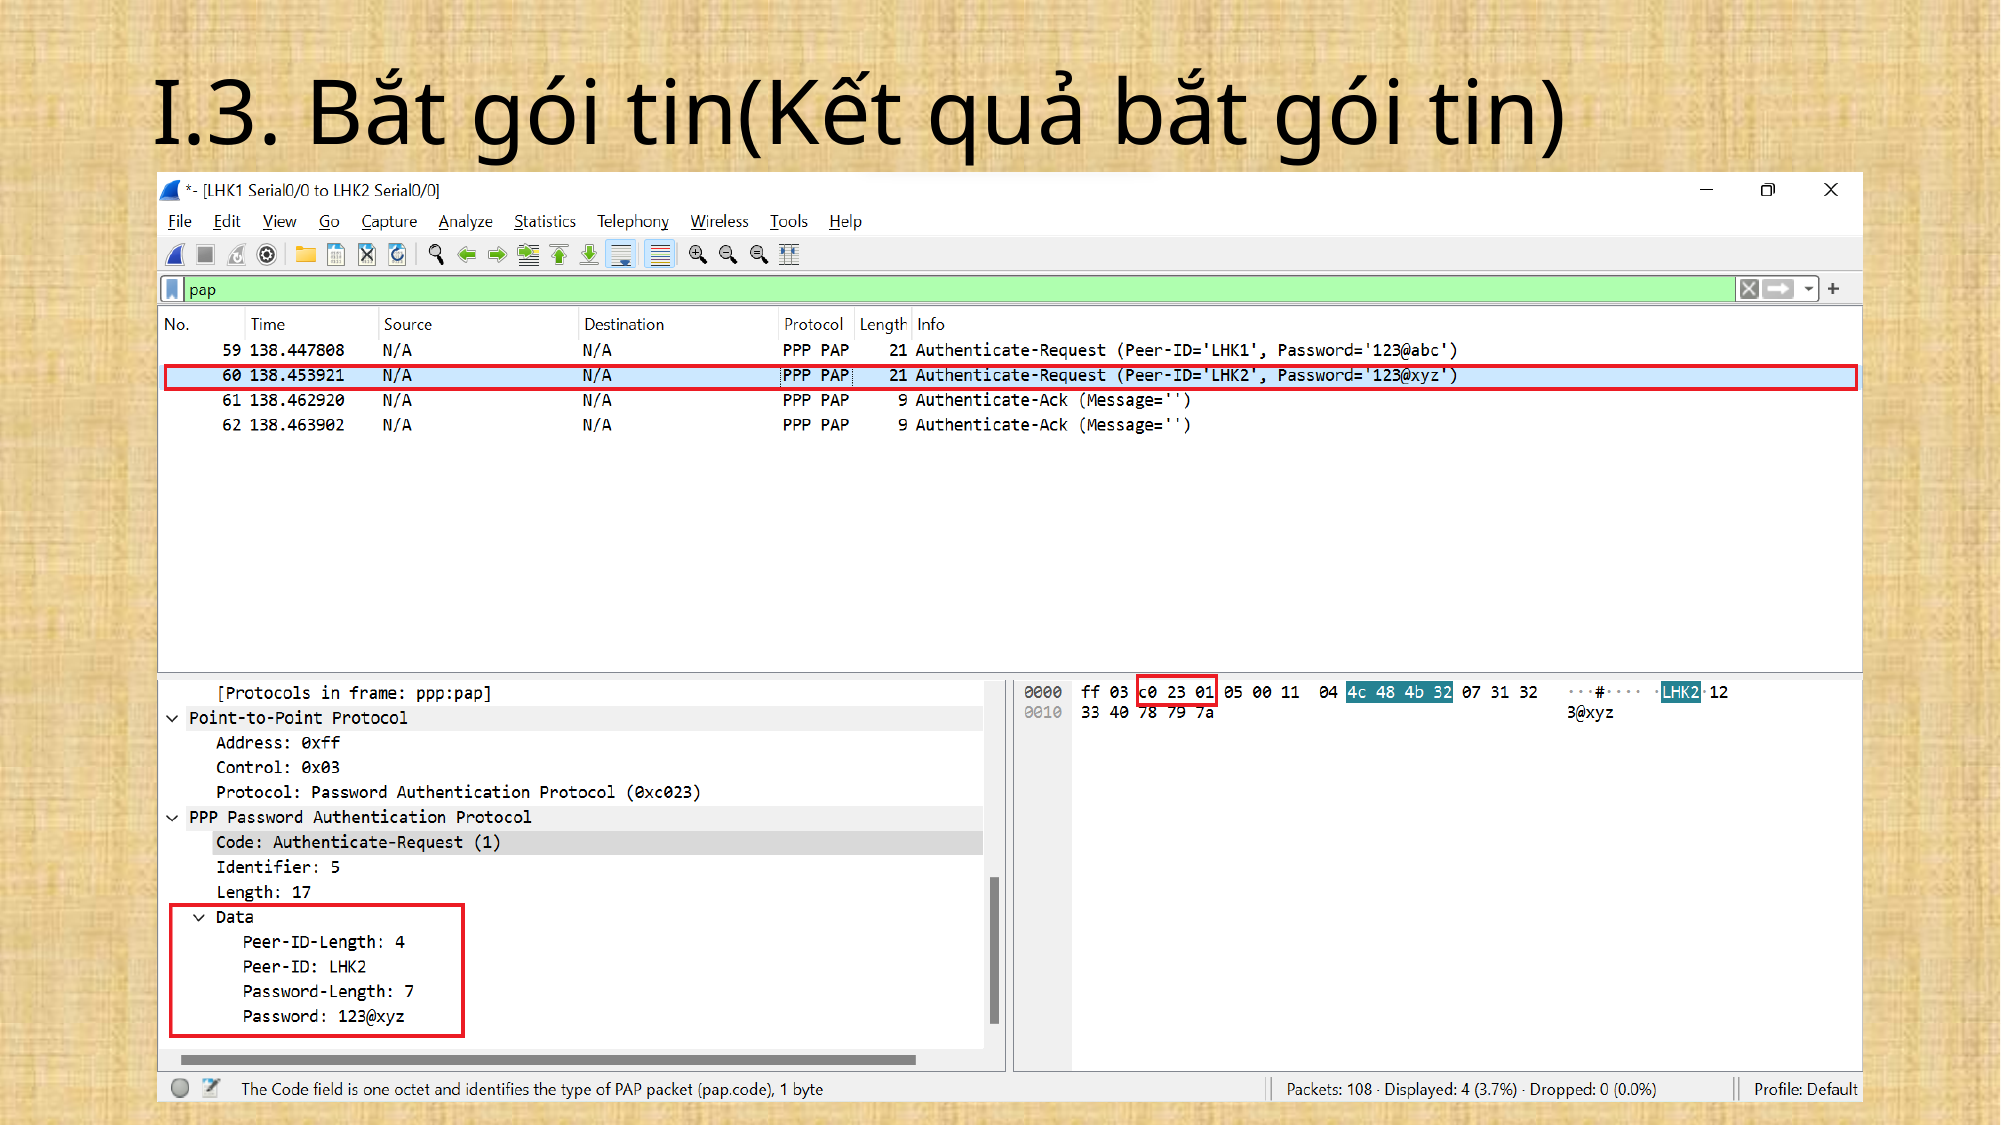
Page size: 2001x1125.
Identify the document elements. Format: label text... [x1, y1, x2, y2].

picture [0, 0, 2001, 1125]
title I.3. Bắt gói tin(Kết quả bắt gói tin) [137, 59, 1863, 173]
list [157, 171, 1863, 1103]
